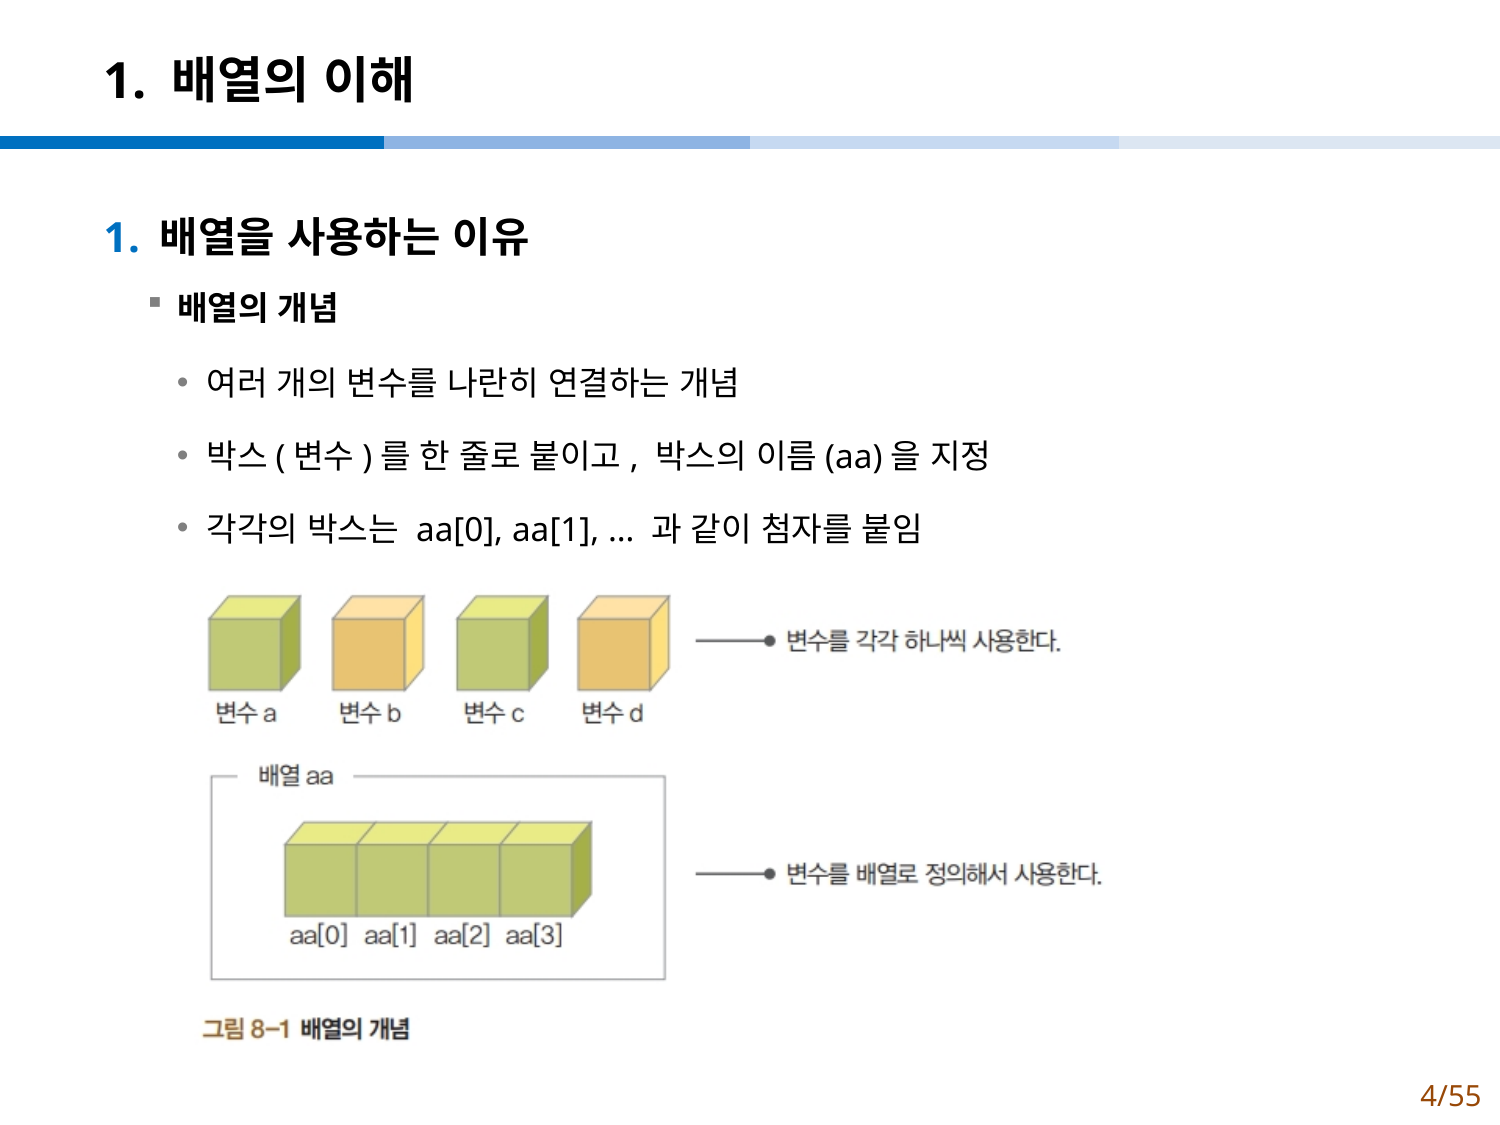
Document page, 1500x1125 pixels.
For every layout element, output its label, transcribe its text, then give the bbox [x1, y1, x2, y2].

picture [194, 585, 1110, 1046]
list 배열을 사용하는 이유 배열의 개념 여러 개의 변수를 나란히 연결하는 개념 박스(변수)를 한 줄로 붙이고, 박스의 이름(aa)을 지정 각각의 박스는 aa[0], aa[1], … 과 같이 첨자를 붙임 [88, 177, 1459, 1077]
title 1. 배열의 이해 [88, 32, 1330, 124]
